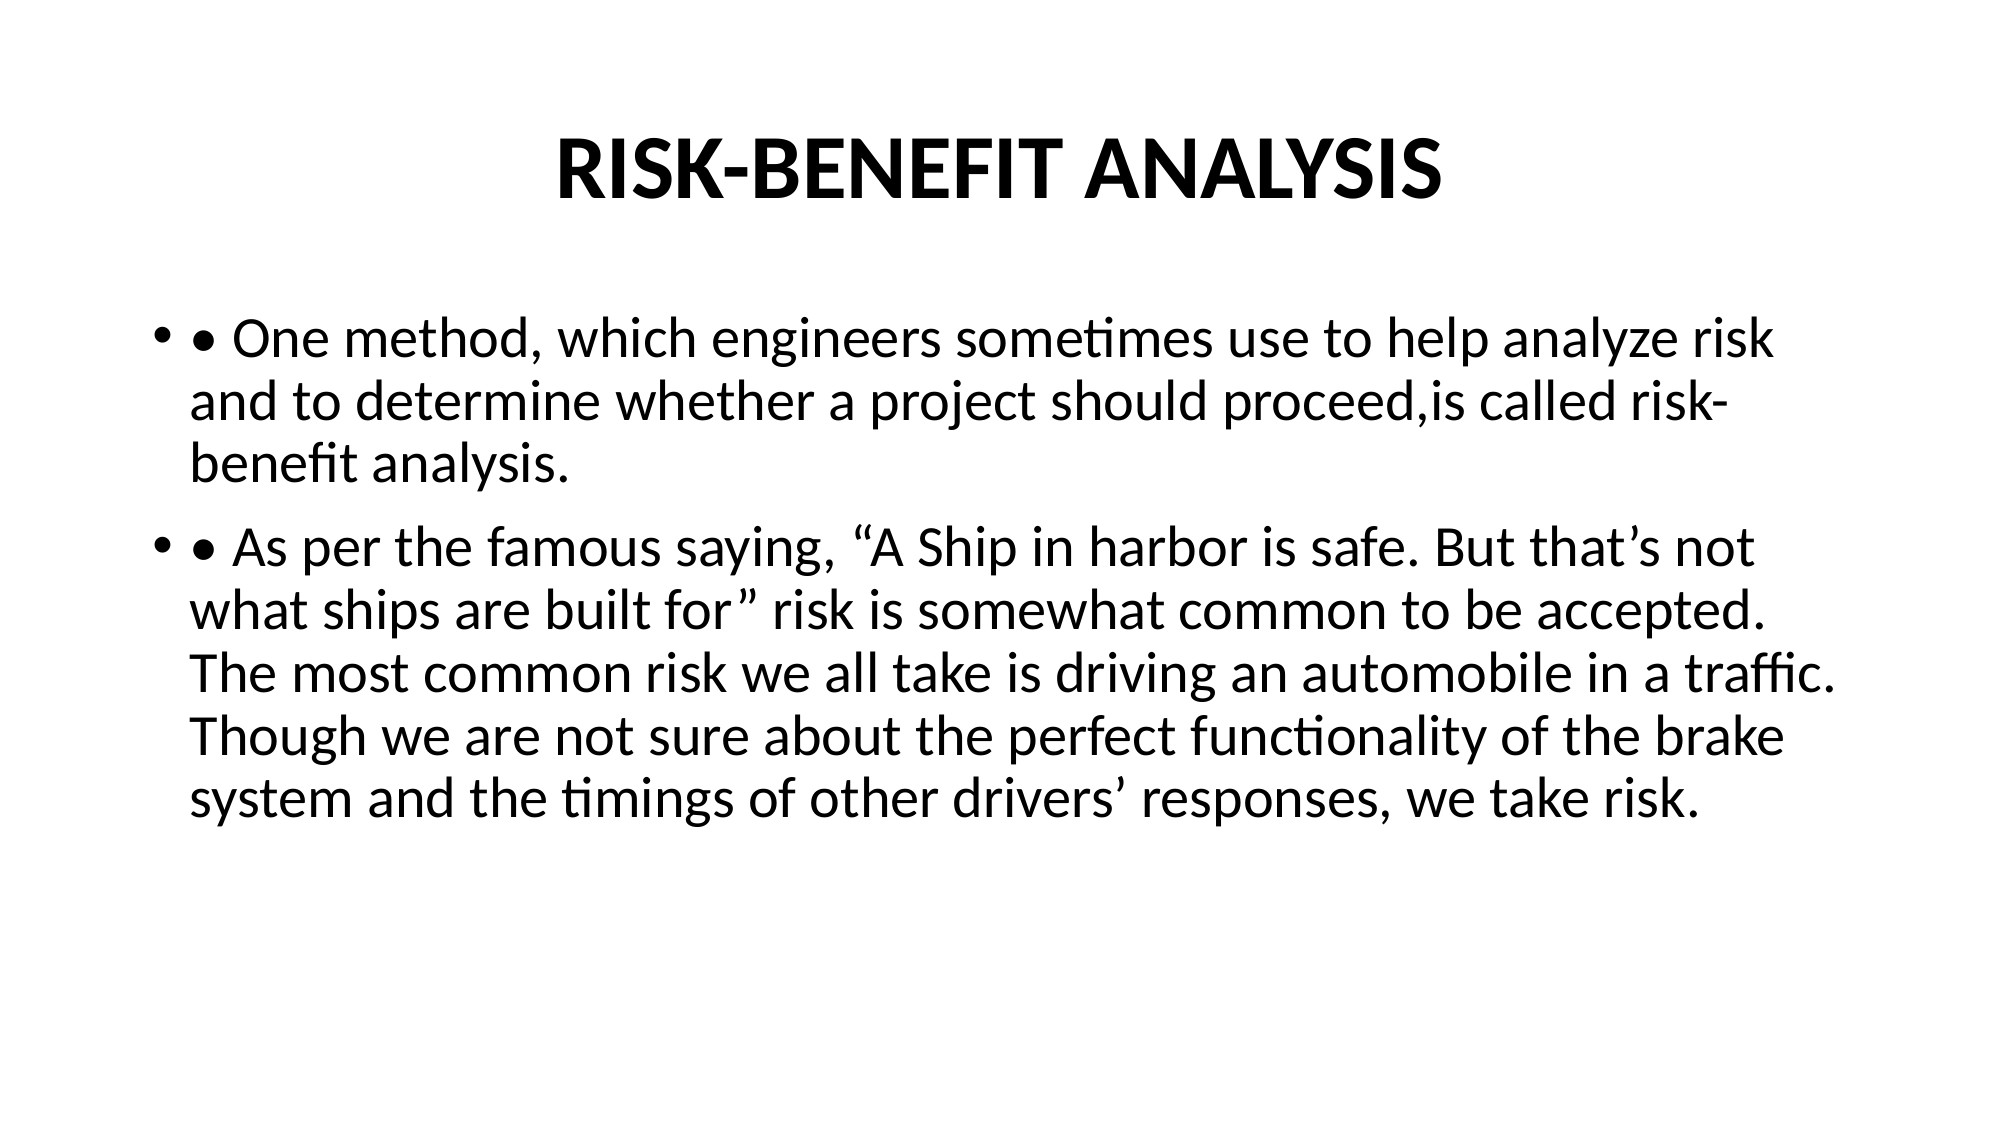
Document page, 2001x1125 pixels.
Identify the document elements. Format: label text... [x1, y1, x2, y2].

title RISK-BENEFIT ANALYSIS [137, 59, 1863, 278]
list • One method, which engineers sometimes use to help analyze risk and to determine whether a project should proceed,is called risk-benefit analysis. • As per the famous saying, “A Ship in harbor is safe. But that’s not what ships are built for” risk is somewhat common to be accepted. The most common risk we all take is driving an automobile in a traffic. Though we are not sure about the perfect functionality of the brake system and the timings of other drivers’ responses, we take risk. [137, 299, 1863, 1073]
